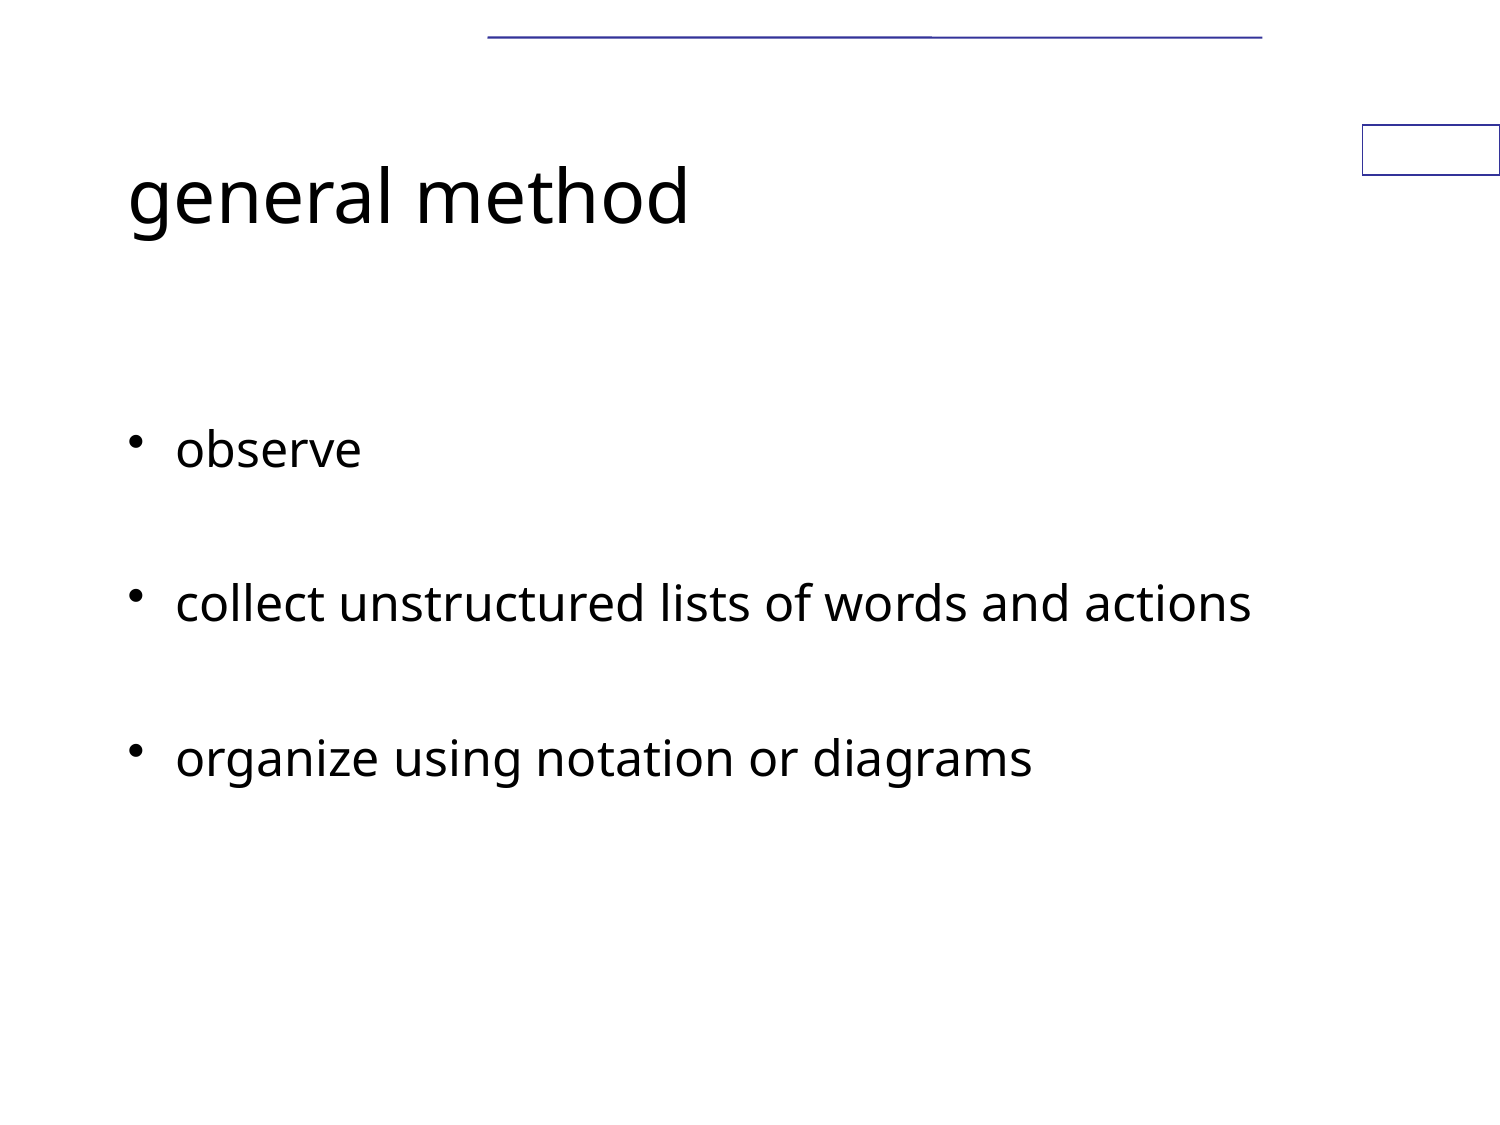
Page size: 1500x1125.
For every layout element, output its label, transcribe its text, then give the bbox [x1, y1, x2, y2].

title general method [112, 99, 1238, 288]
list observe collect unstructured lists of words and actions organize using notation or diagrams [112, 324, 1388, 1000]
